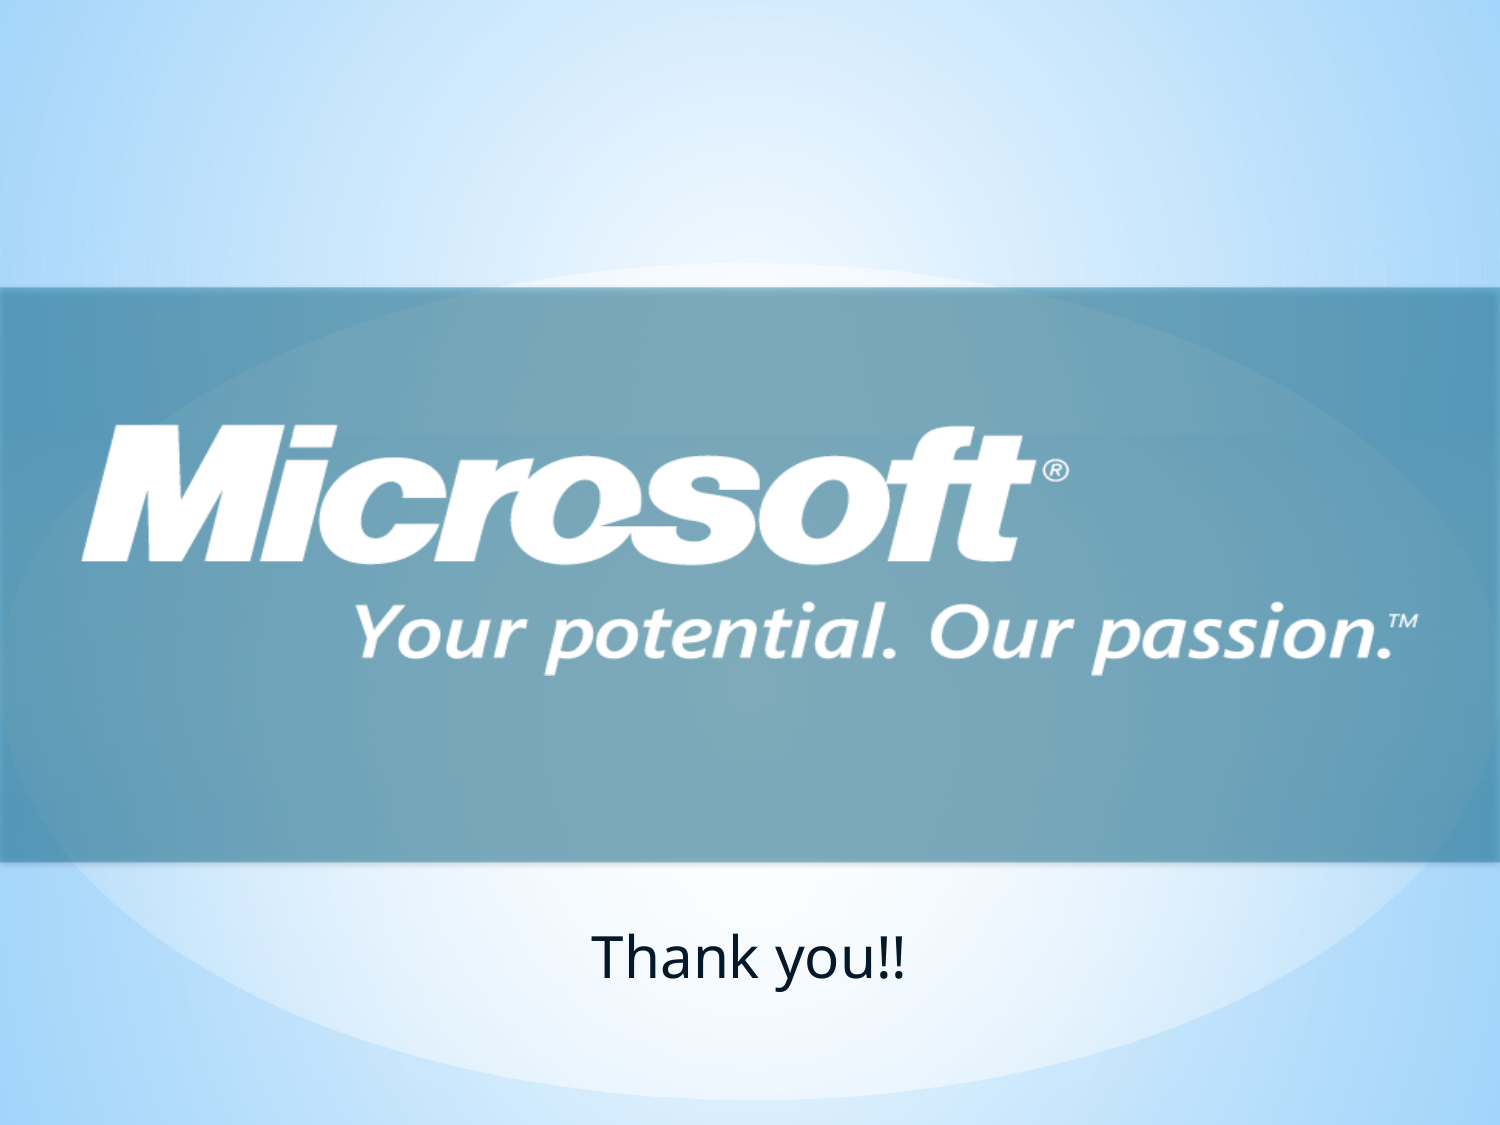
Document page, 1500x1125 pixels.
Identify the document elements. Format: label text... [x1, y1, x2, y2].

text_box [0, 287, 1500, 863]
picture [81, 424, 1419, 676]
text_box Thank you!! [149, 912, 1350, 998]
